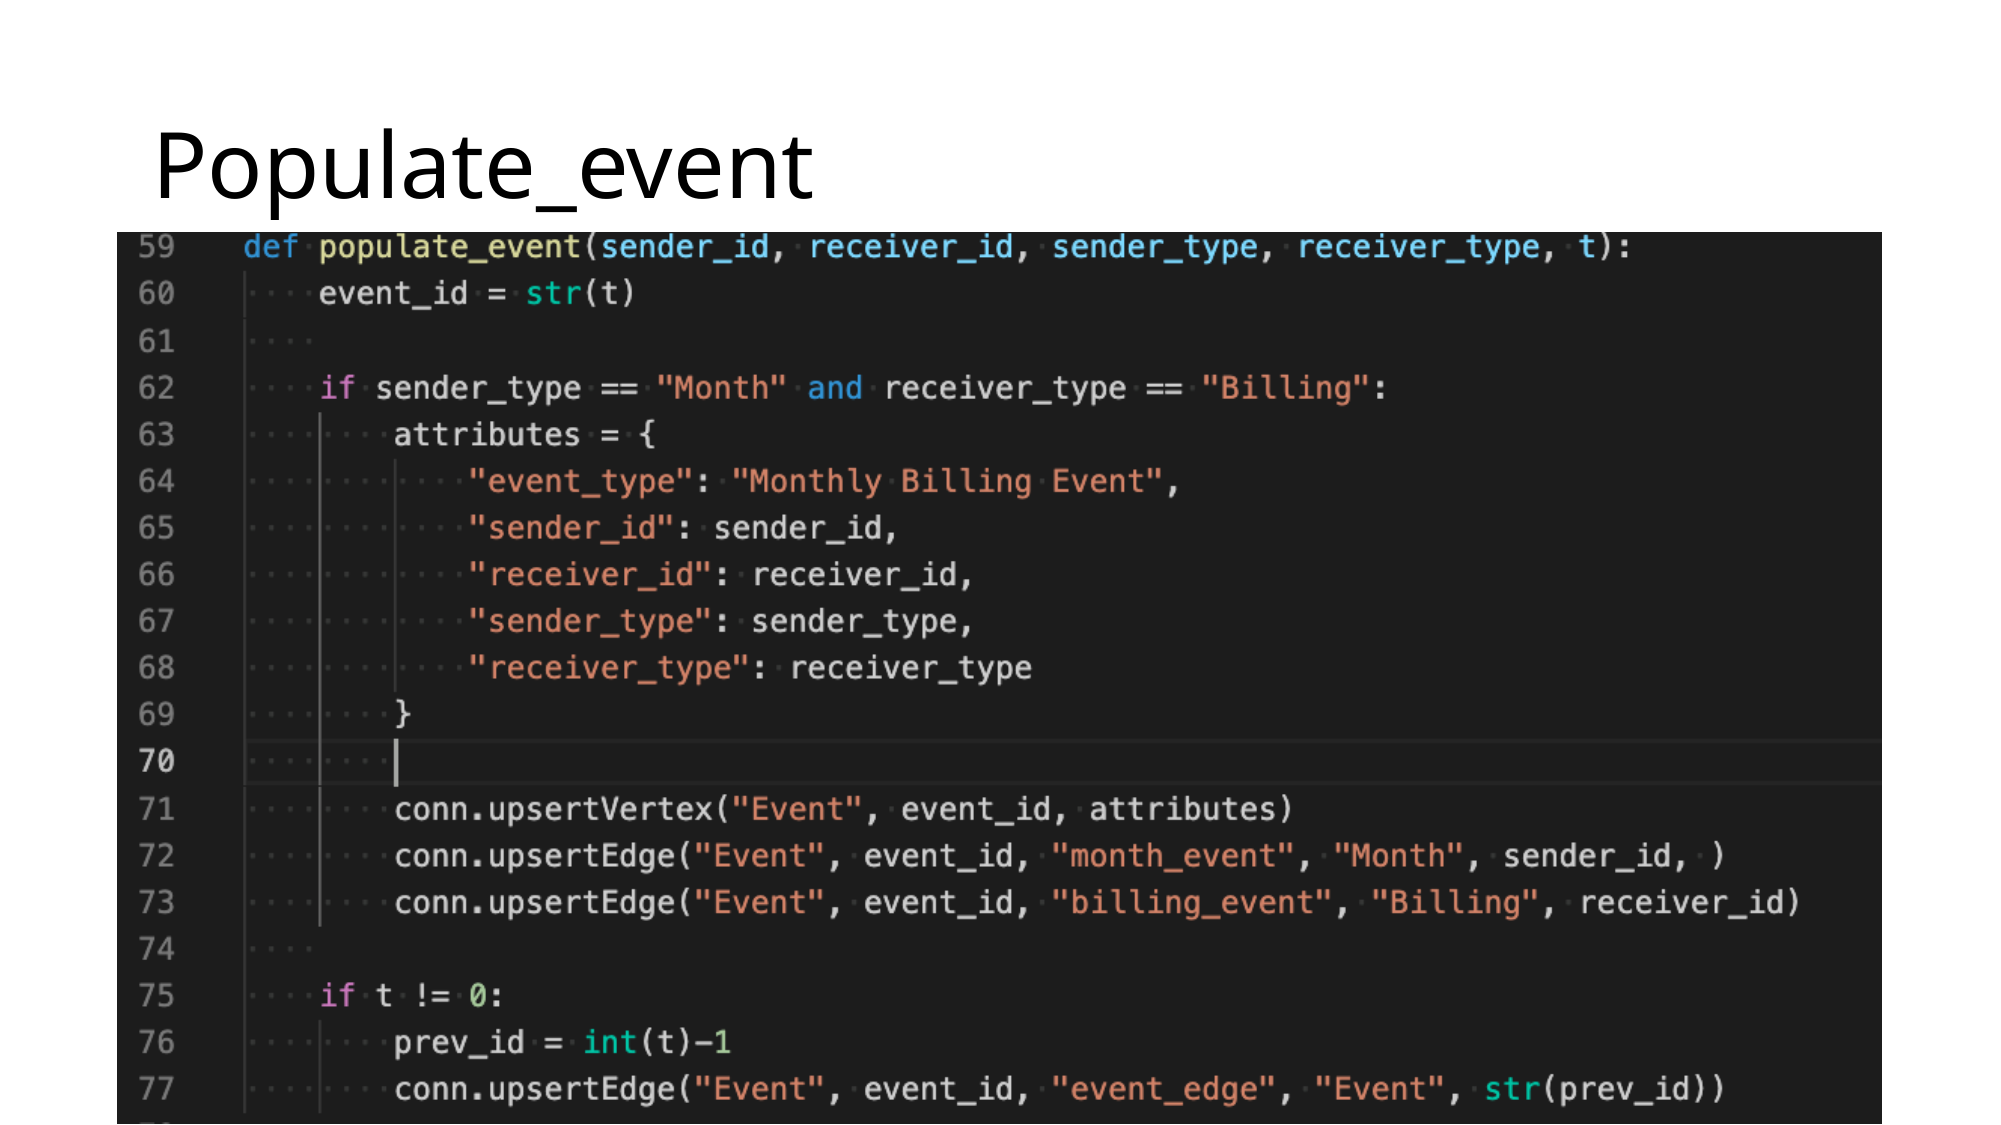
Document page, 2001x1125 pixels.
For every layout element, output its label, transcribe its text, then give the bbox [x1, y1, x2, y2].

picture [117, 232, 1883, 1124]
title Populate_event [137, 59, 1863, 232]
